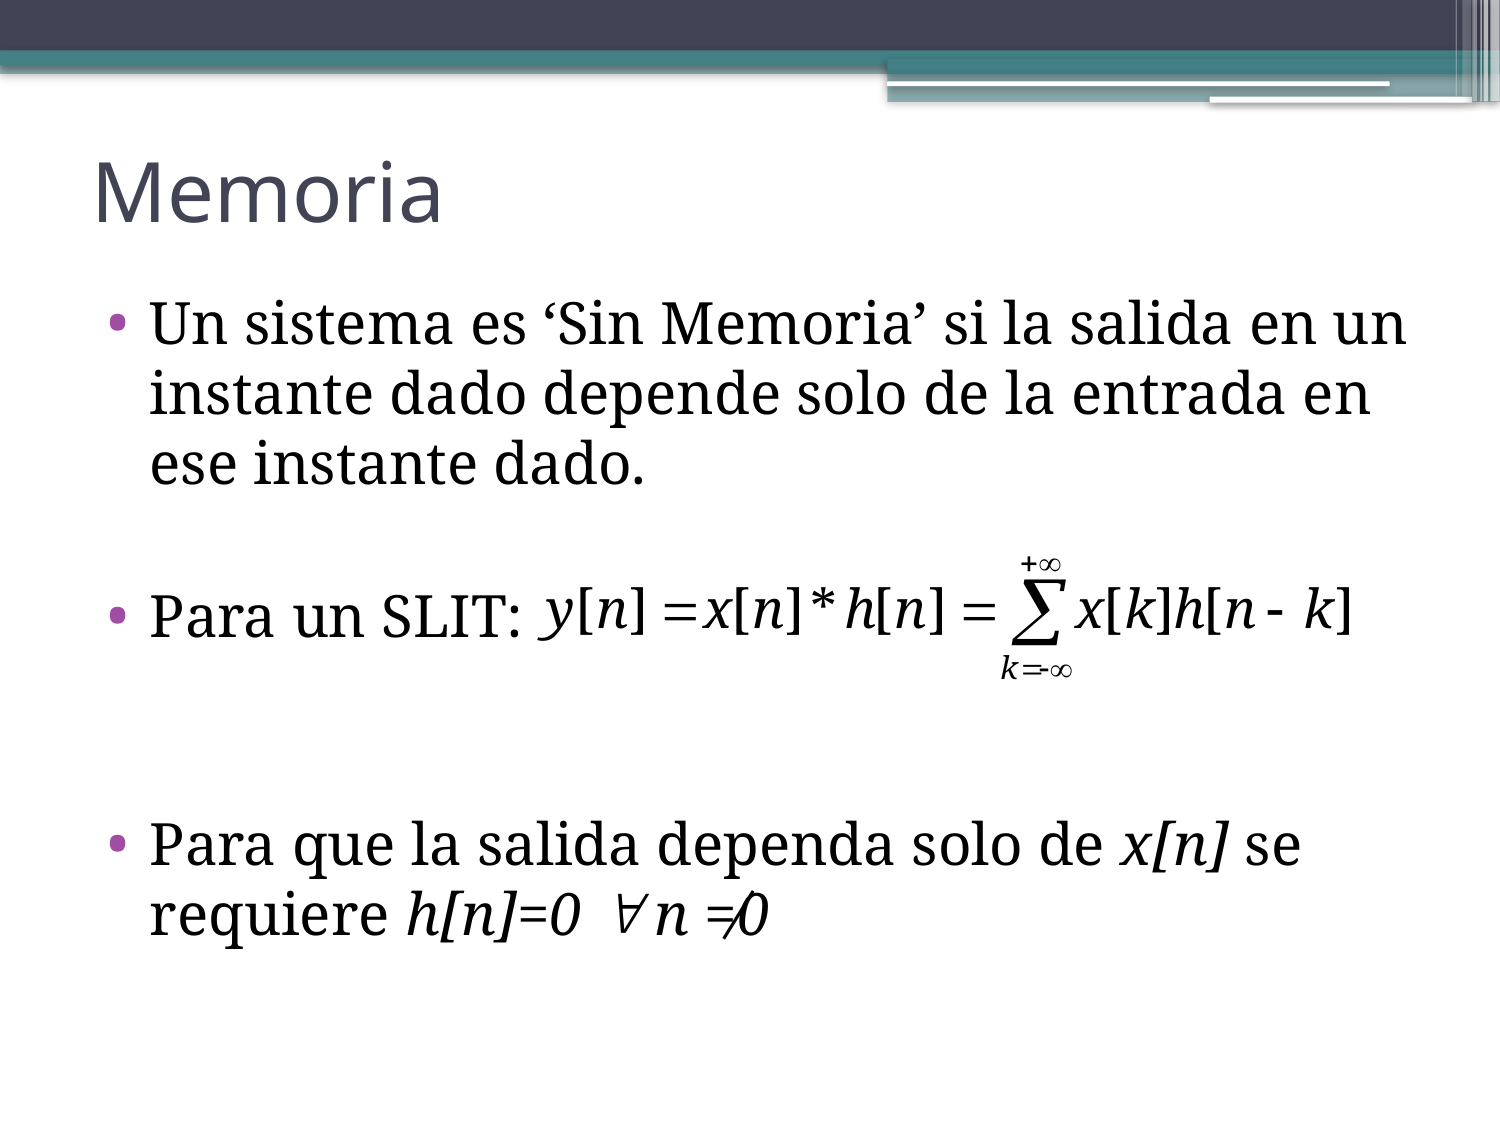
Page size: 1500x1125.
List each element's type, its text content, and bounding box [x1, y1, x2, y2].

title Memoria [76, 101, 1428, 277]
list Un sistema es ‘Sin Memoria’ si la salida en un instante dado depende solo de la entrada en ese instante dado. Para un SLIT: Para que la salida dependa solo de x[n] se requiere h[n]=0  n ≠0 [74, 278, 1426, 1079]
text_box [537, 538, 1362, 692]
